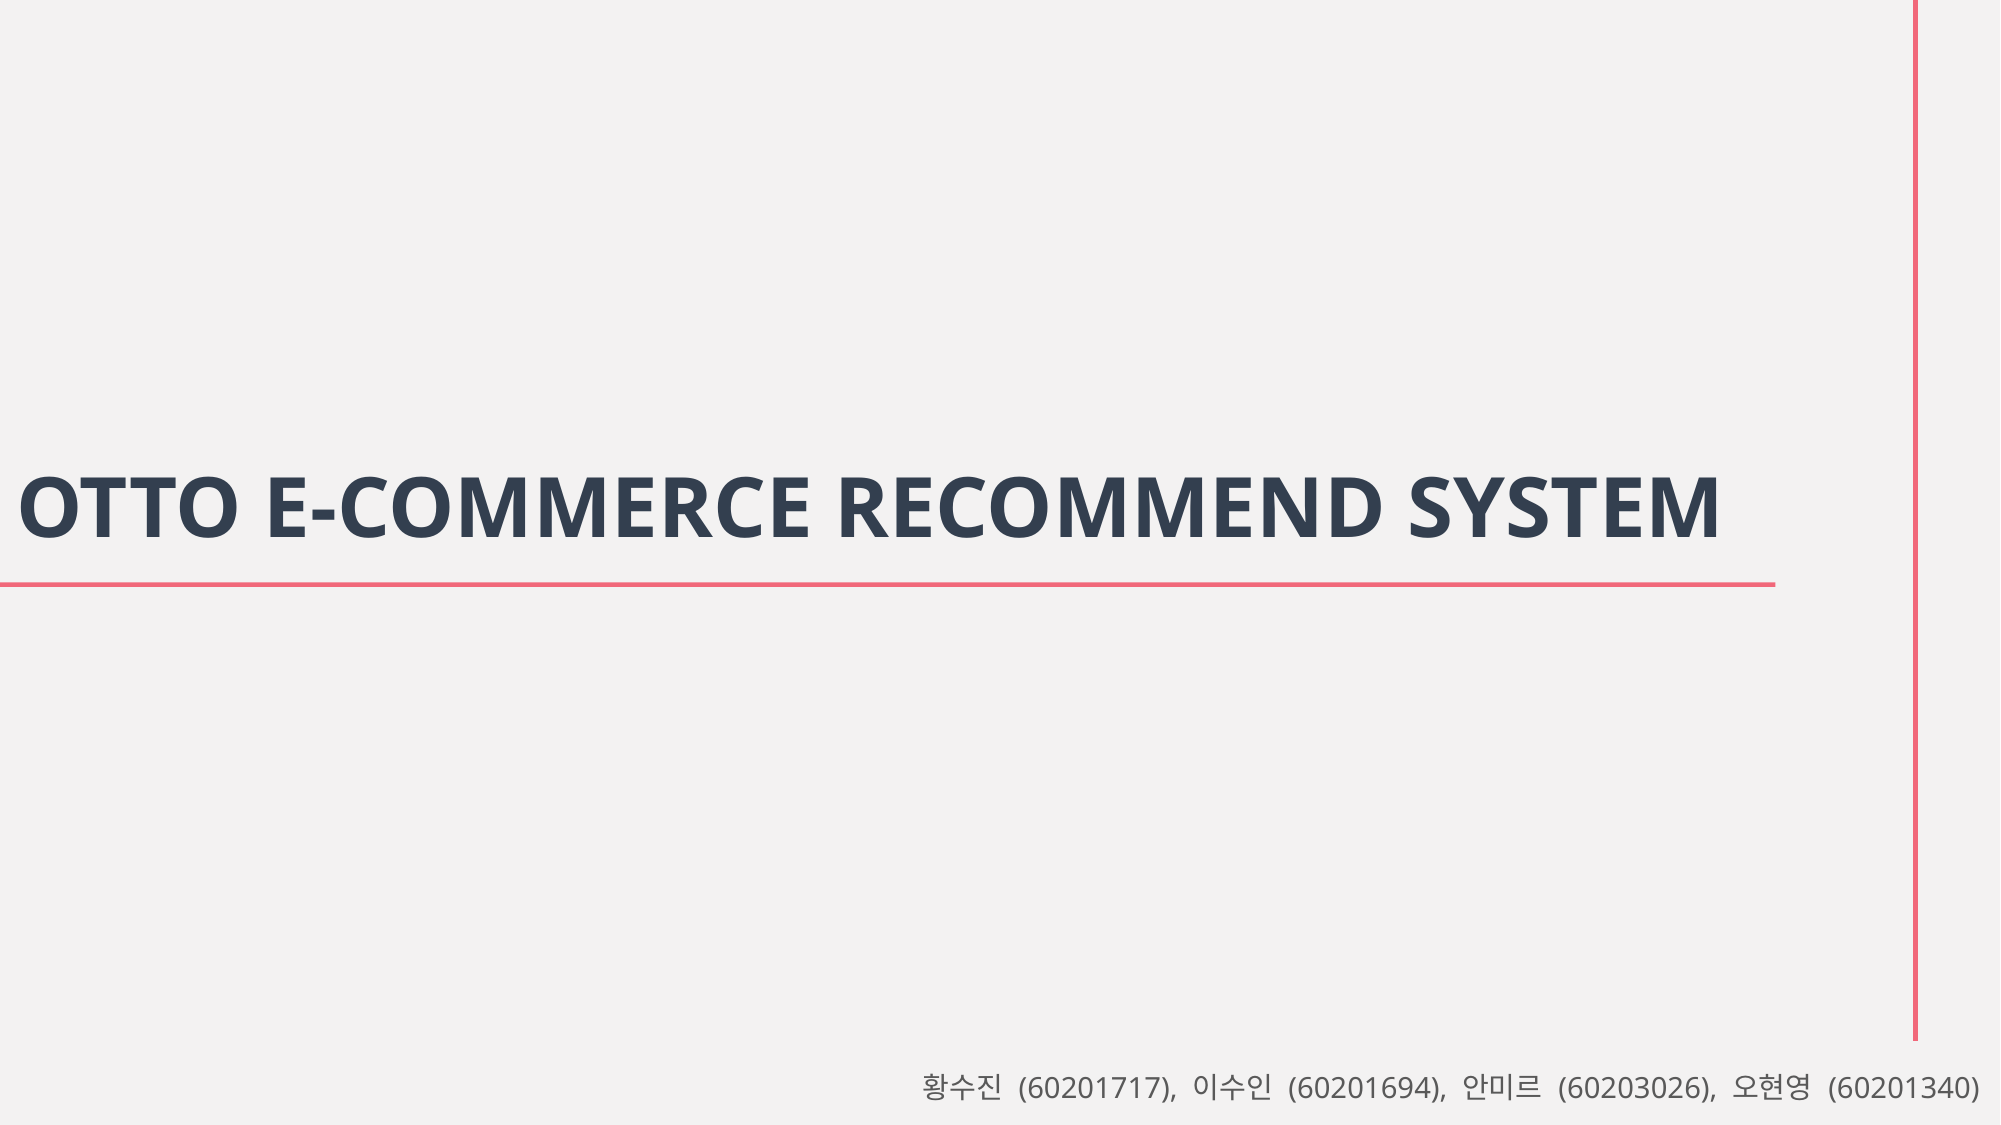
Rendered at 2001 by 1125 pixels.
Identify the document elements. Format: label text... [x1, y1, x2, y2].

text_box OTTO E-COMMERCE RECOMMEND SYSTEM [0, 446, 1740, 562]
text_box 황수진 (60201717), 이수인 (60201694), 안미르 (60203026), 오현영 (60201340) [424, 1061, 1995, 1112]
